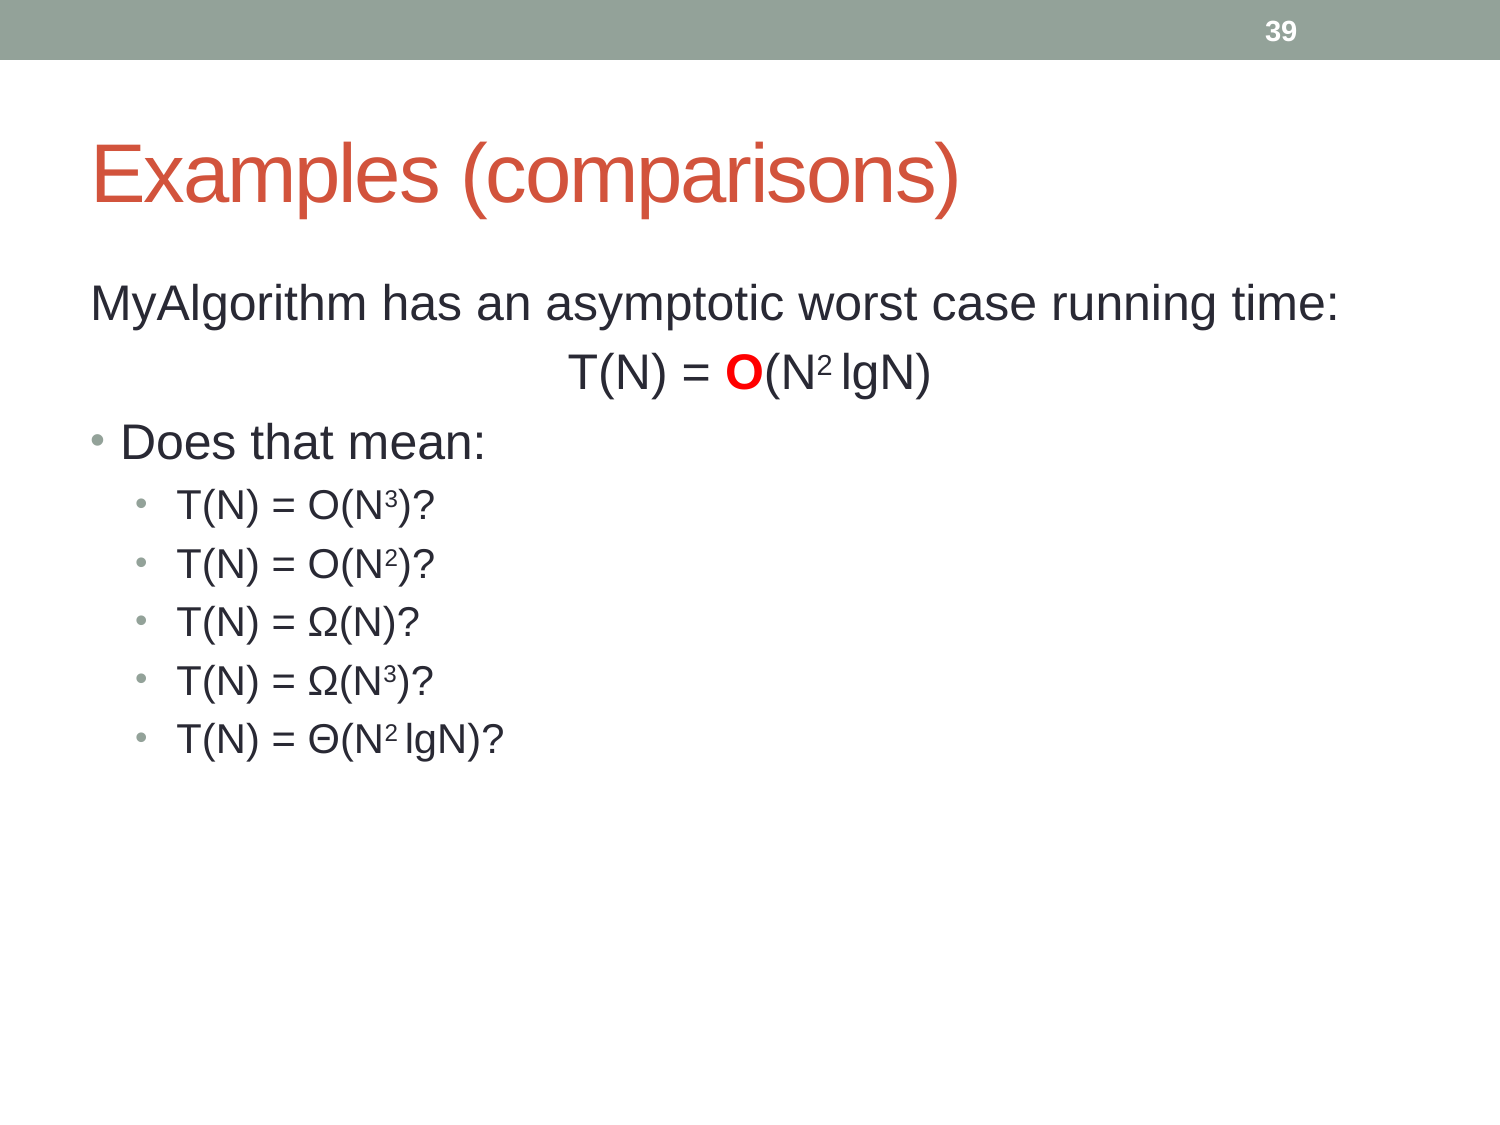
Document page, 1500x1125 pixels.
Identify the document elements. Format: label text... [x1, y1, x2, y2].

slide_number 39 [1250, 3, 1425, 57]
title Examples (comparisons) [75, 87, 1425, 250]
list MyAlgorithm has an asymptotic worst case running time: T(N) = O(Ν2 lgN) Does that mean: T(N) = O(Ν3)? T(N) = O(Ν2)? T(N) = Ω(Ν)? T(N) = Ω(Ν3)? T(N) = Θ(Ν2 lgN)? [75, 262, 1425, 1063]
